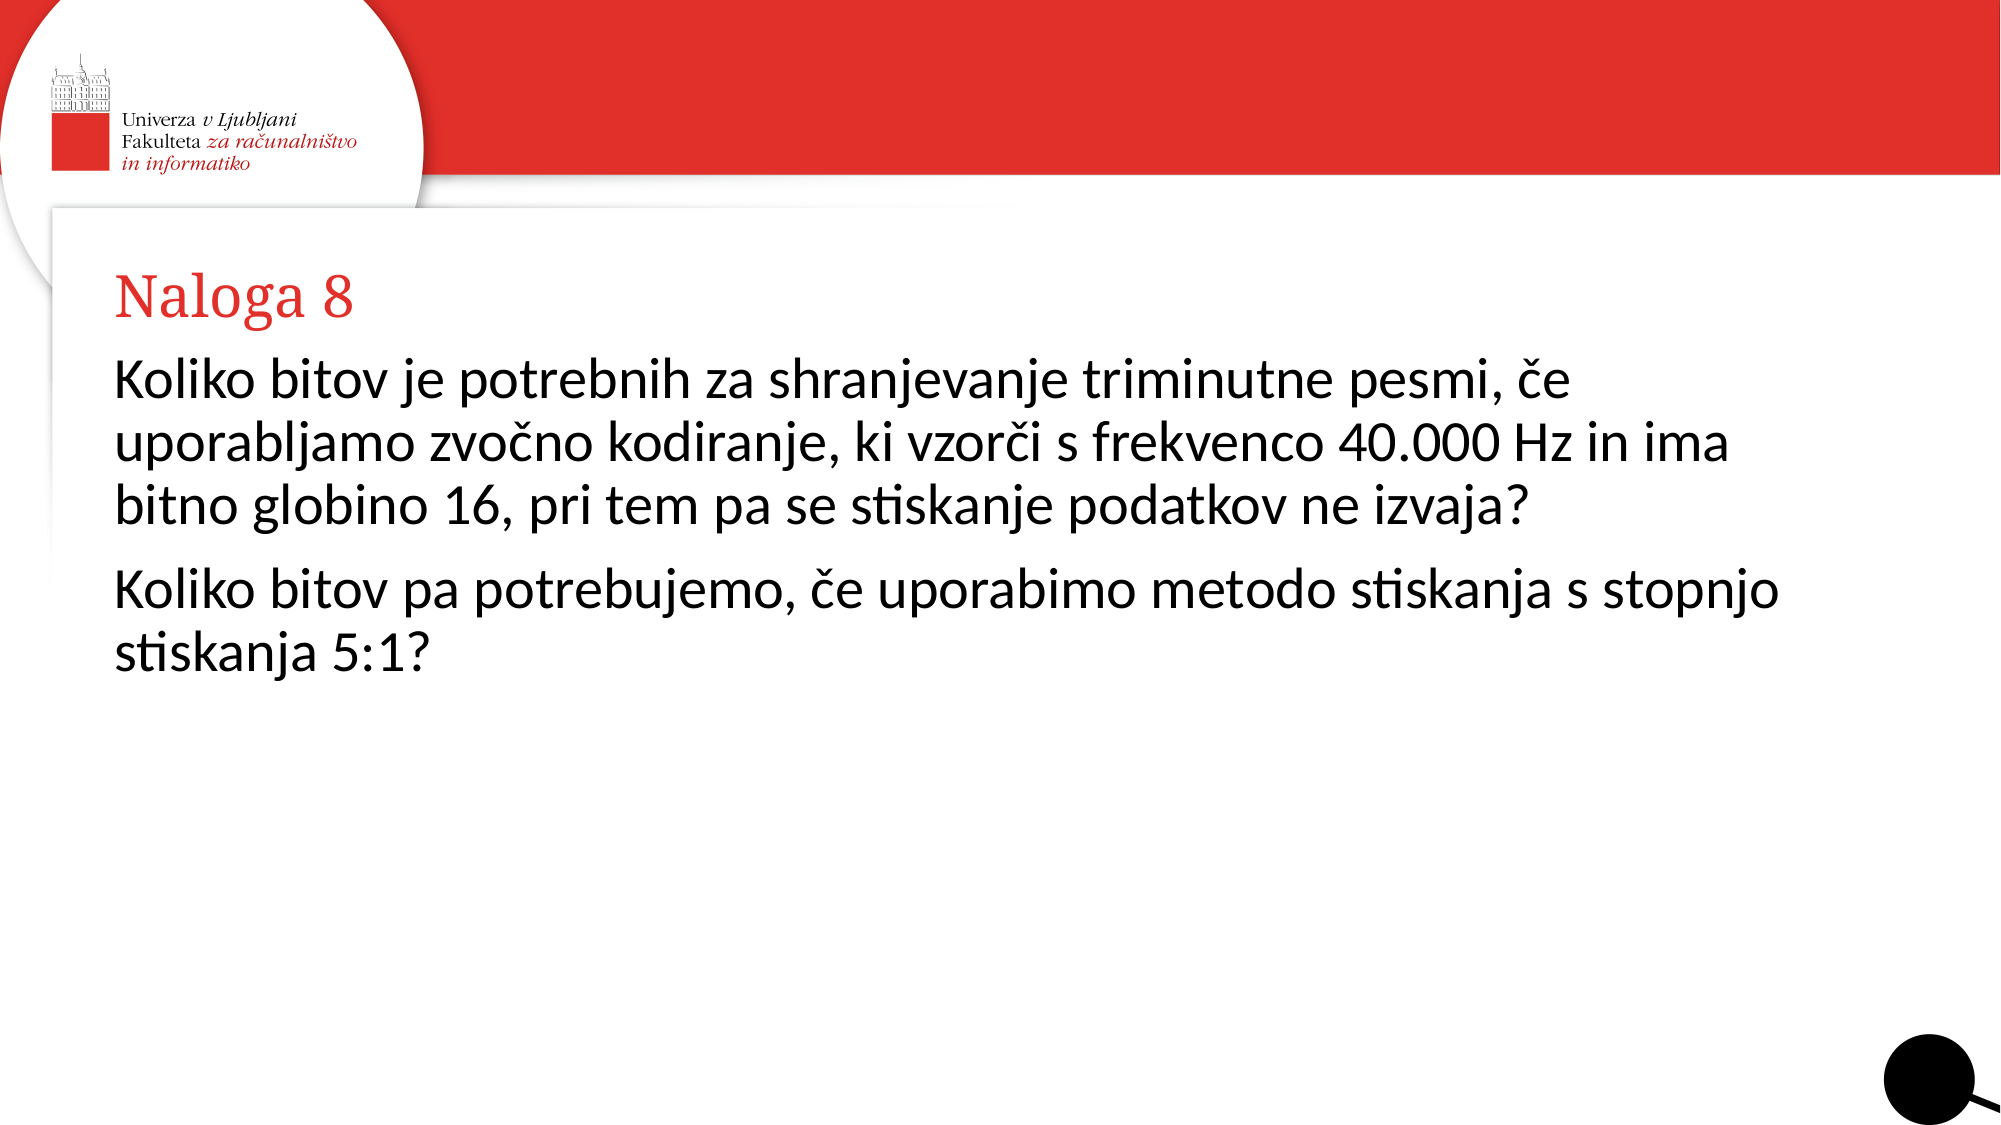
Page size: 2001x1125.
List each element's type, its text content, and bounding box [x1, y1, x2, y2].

list Koliko bitov je potrebnih za shranjevanje triminutne pesmi, če uporabljamo zvočno kodiranje, ki vzorči s frekvenco 40.000 Hz in ima bitno globino 16, pri tem pa se stiskanje podatkov ne izvaja? Koliko bitov pa potrebujemo, če uporabimo metodo stiskanja s stopnjo stiskanja 5:1? [99, 340, 1797, 1032]
title Naloga 8 [99, 257, 1797, 340]
picture [0, 0, 2001, 1125]
